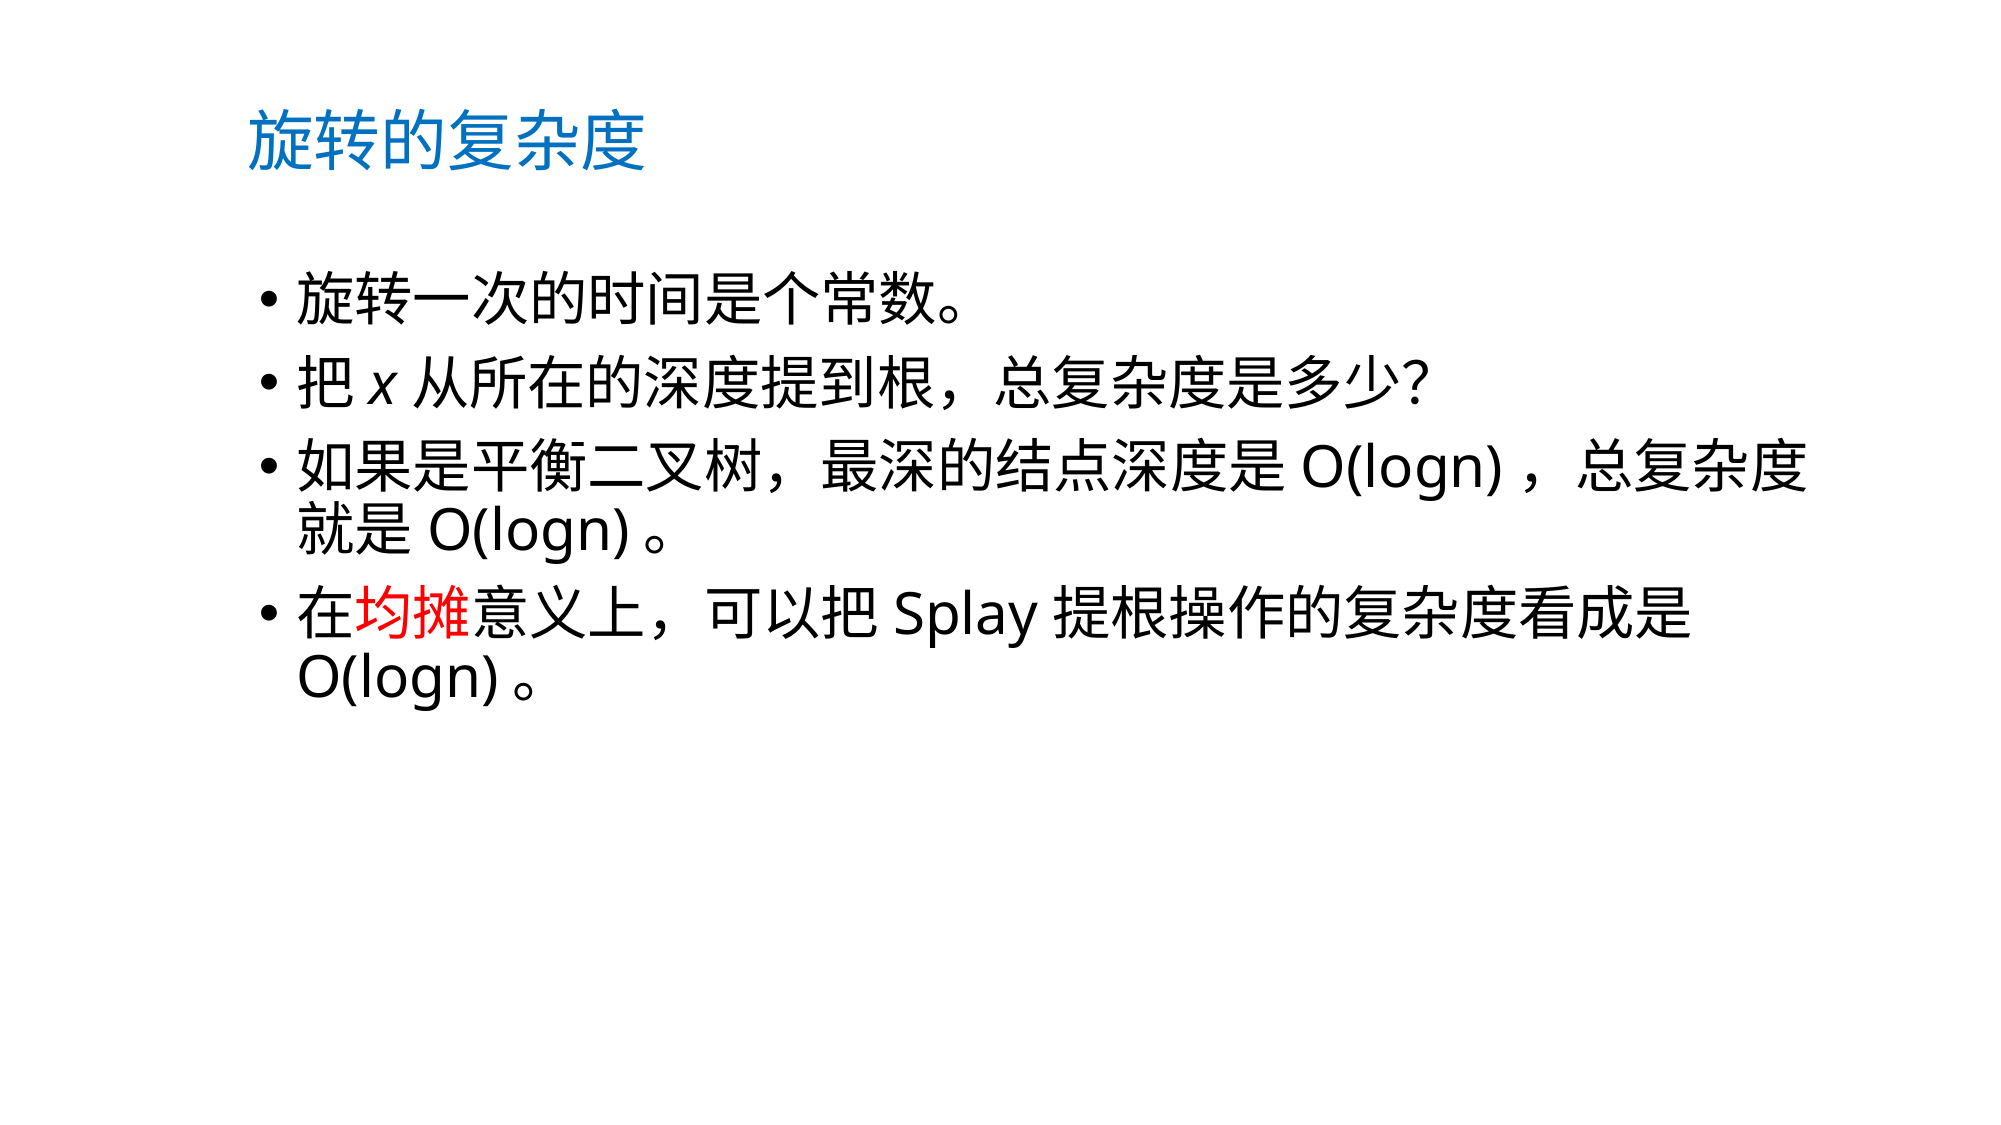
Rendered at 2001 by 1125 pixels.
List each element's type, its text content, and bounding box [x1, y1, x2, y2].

list 旋转一次的时间是个常数。 把x从所在的深度提到根，总复杂度是多少？ 如果是平衡二叉树，最深的结点深度是O(logn)，总复杂度就是O(logn)。 在均摊意义上，可以把Splay提根操作的复杂度看成是O(logn)。 [244, 262, 1827, 1005]
title 旋转的复杂度 [232, 90, 918, 199]
